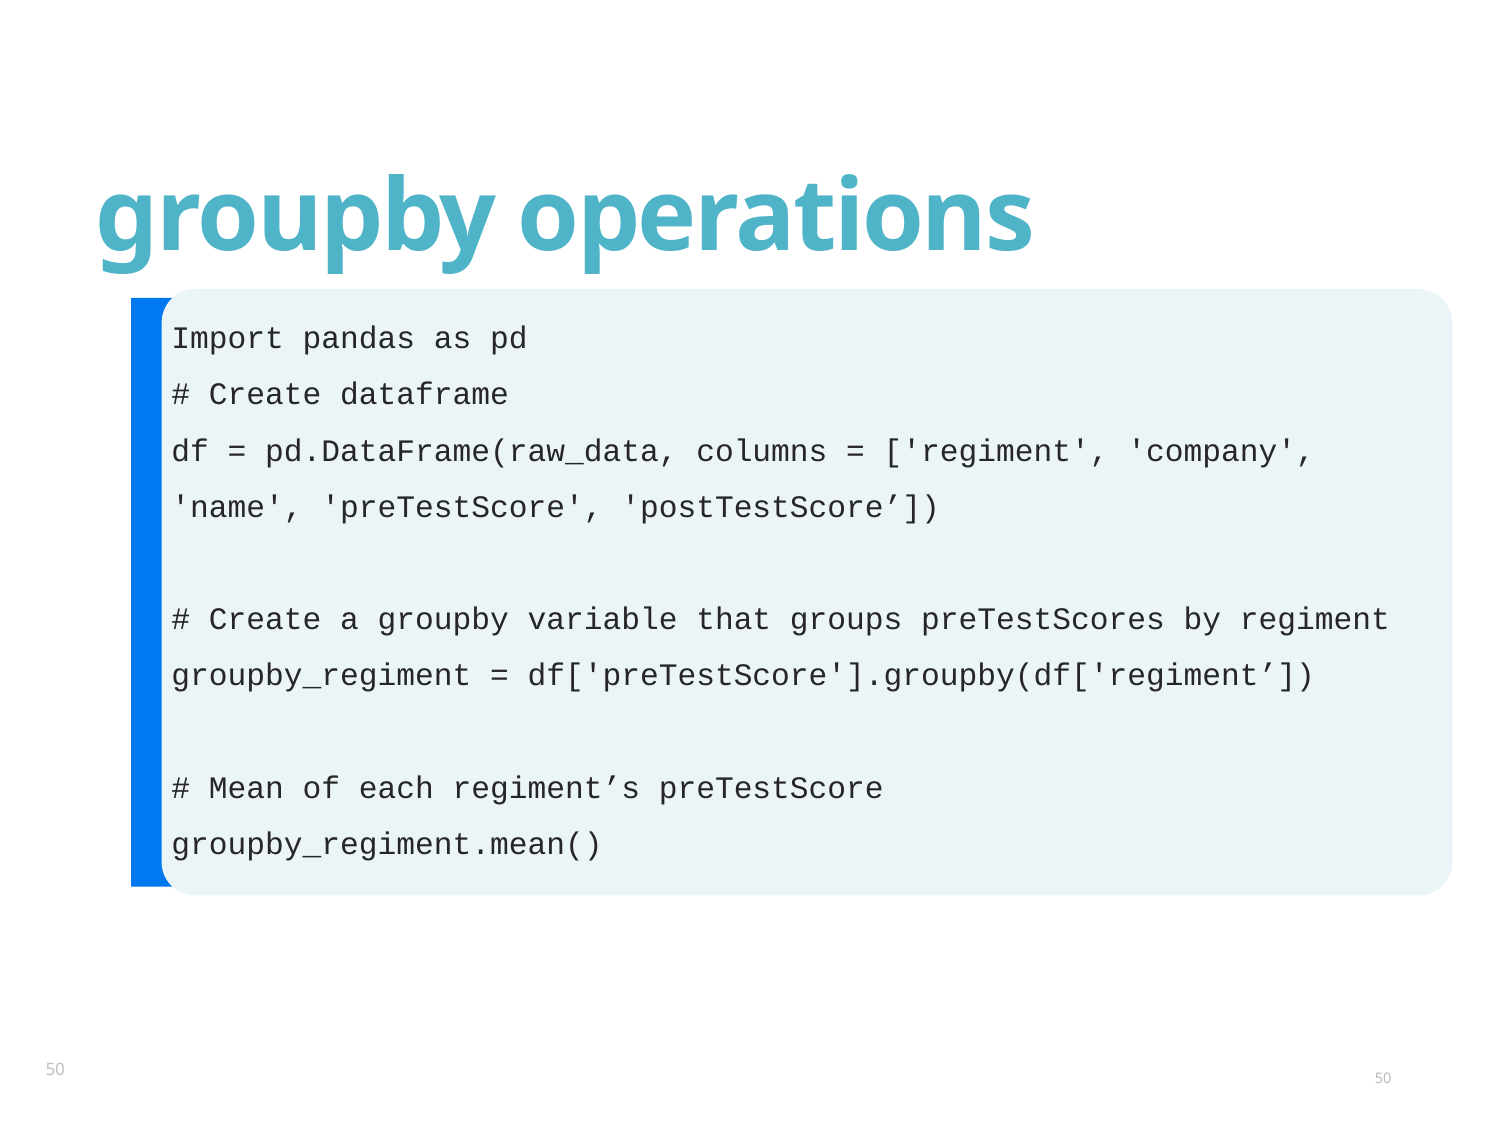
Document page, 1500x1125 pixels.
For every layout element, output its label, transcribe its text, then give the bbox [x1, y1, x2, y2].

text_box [130, 288, 1453, 896]
title groupby operations [80, 81, 1407, 354]
